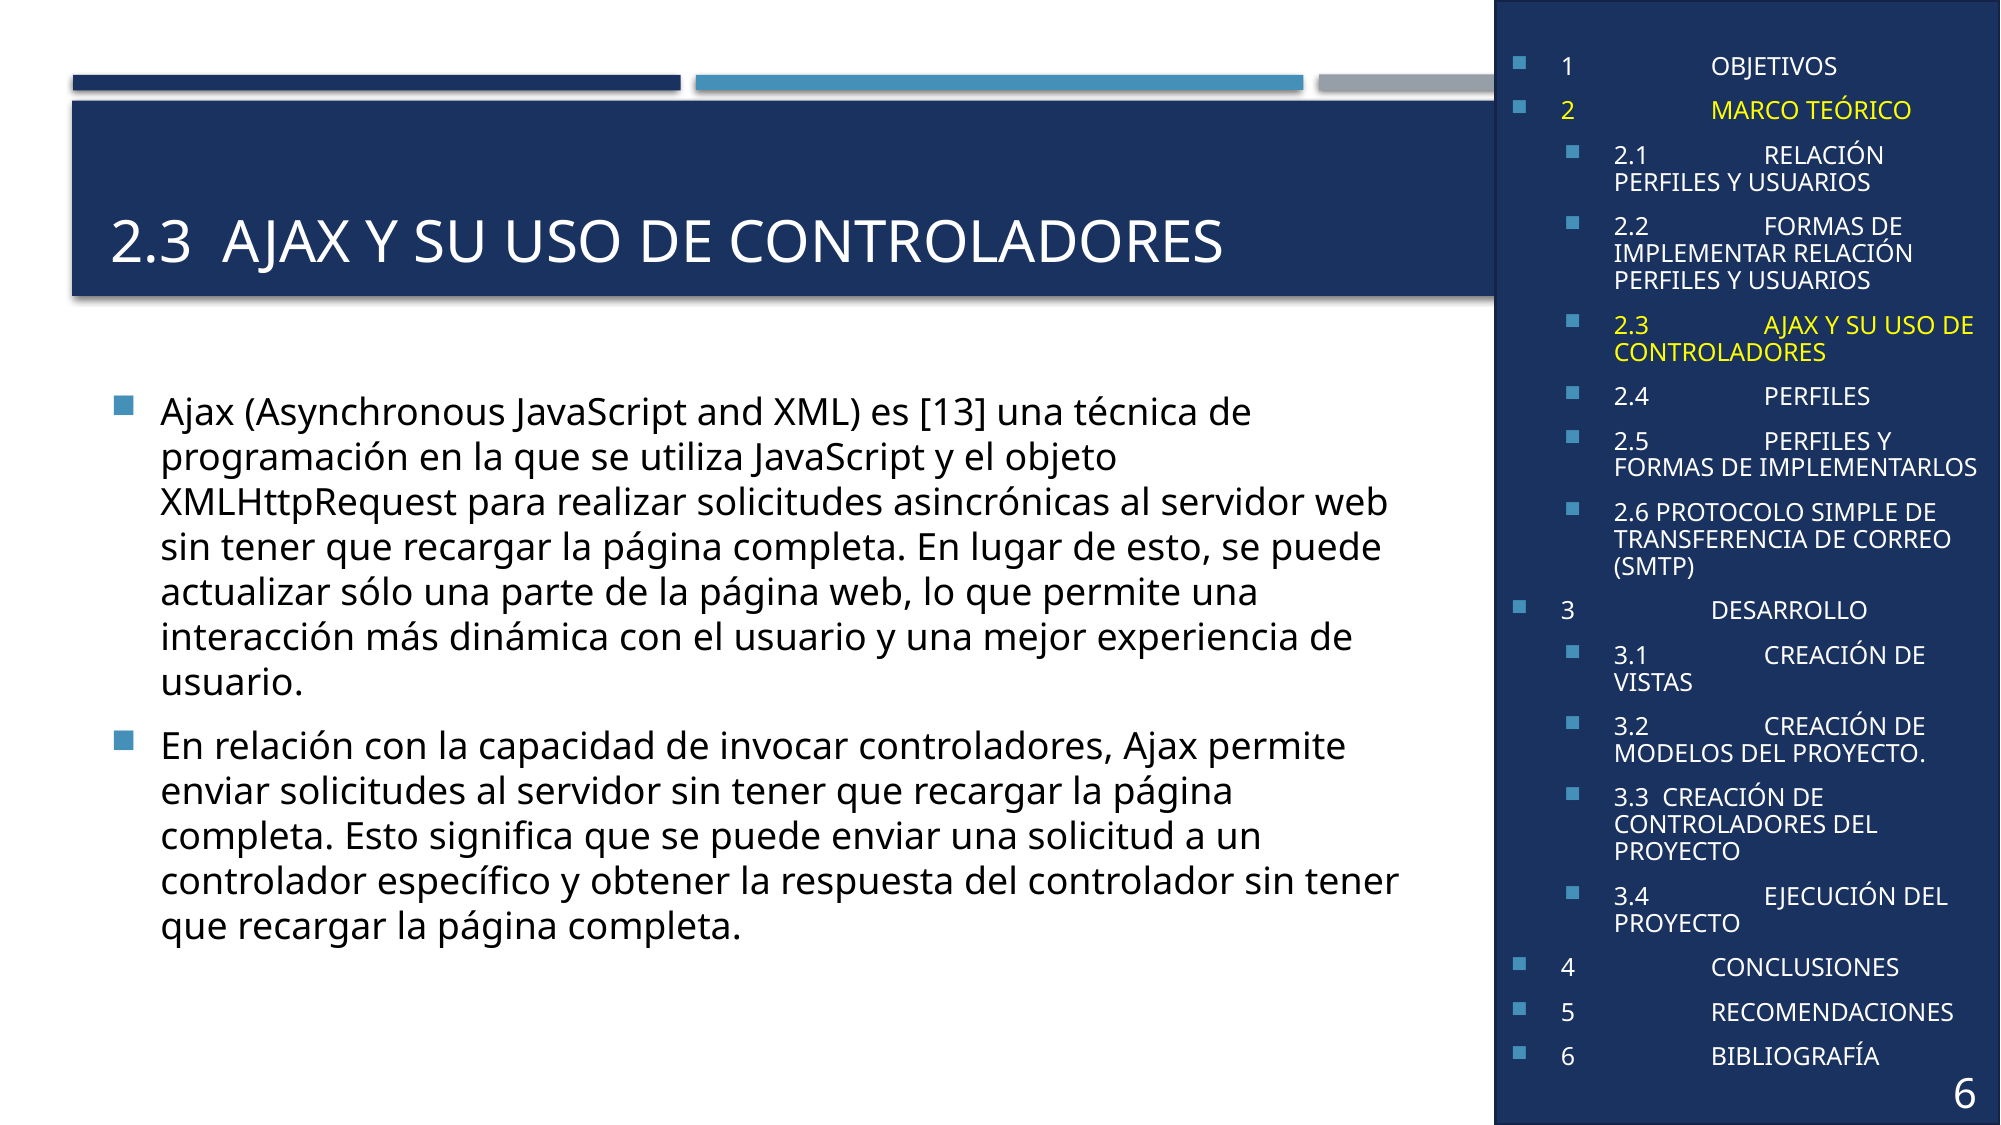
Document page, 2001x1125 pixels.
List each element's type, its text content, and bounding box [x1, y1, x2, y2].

text_box 1 OBJETIVOS 2 MARCO TEÓRICO 2.1 RELACIÓN PERFILES Y USUARIOS 2.2 FORMAS DE IMPLEMENTAR RELACIÓN PERFILES Y USUARIOS 2.3 AJAX Y SU USO DE CONTROLADORES 2.4 PERFILES 2.5 PERFILES Y FORMAS DE IMPLEMENTARLOS 2.6 PROTOCOLO SIMPLE DE TRANSFERENCIA DE CORREO (SMTP) 3 DESARROLLO 3.1 CREACIÓN DE VISTAS 3.2 CREACIÓN DE MODELOS DEL PROYECTO. 3.3 CREACIÓN DE CONTROLADORES DEL PROYECTO 3.4 EJECUCIÓN DEL PROYECTO 4 CONCLUSIONES 5 RECOMENDACIONES 6 BIBLIOGRAFÍA [1494, 0, 2000, 1125]
text_box 6 [1938, 1059, 2000, 1125]
title 2.3 AJAX Y SU USO DE CONTROLADORES [95, 115, 1494, 282]
list Ajax (Asynchronous JavaScript and XML) es [13] una técnica de programación en la que se utiliza JavaScript y el objeto XMLHttpRequest para realizar solicitudes asincrónicas al servidor web sin tener que recargar la página completa. En lugar de esto, se puede actualizar sólo una parte de la página web, lo que permite una interacción más dinámica con el usuario y una mejor experiencia de usuario. En relación con la capacidad de invocar controladores, Ajax permite enviar solicitudes al servidor sin tener que recargar la página completa. Esto significa que se puede enviar una solicitud a un controlador específico y obtener la respuesta del controlador sin tener que recargar la página completa. [95, 489, 1428, 846]
